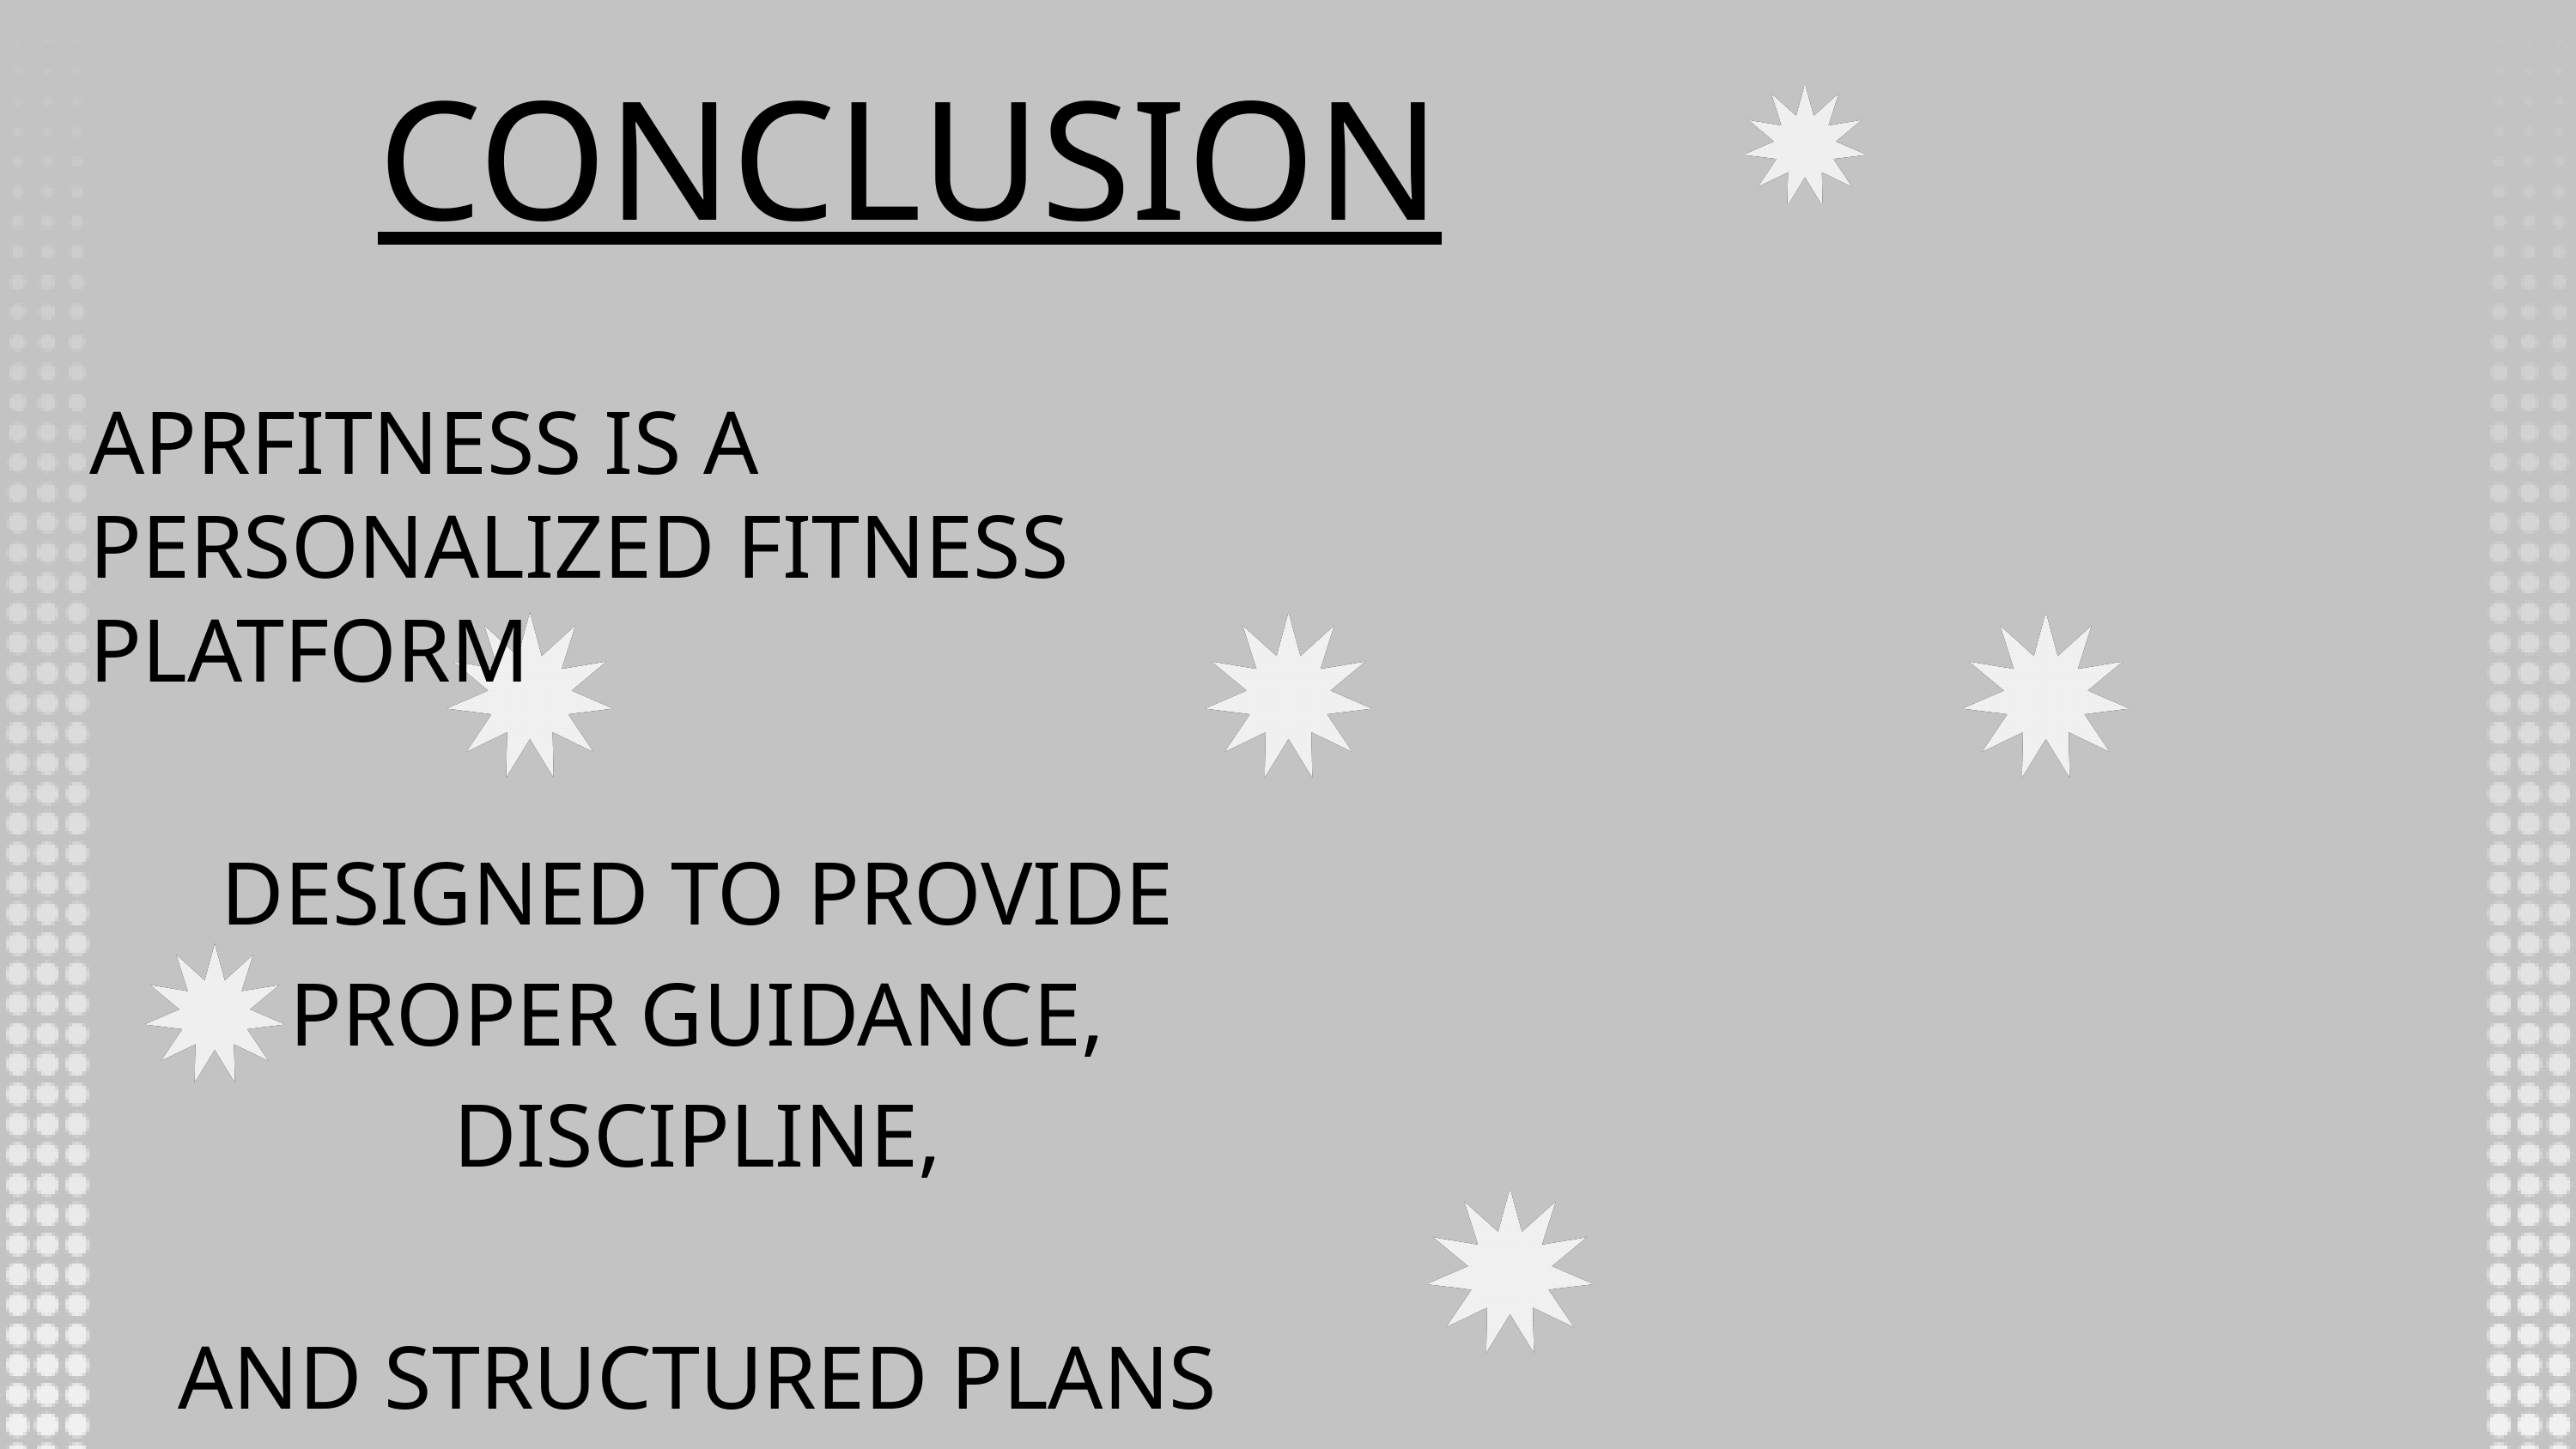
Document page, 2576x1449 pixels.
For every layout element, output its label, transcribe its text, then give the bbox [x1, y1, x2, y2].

text_box [1962, 612, 2129, 778]
text_box [1743, 83, 1867, 206]
text_box [1306, 612, 1372, 778]
text_box [0, 0, 90, 1449]
text_box CONCLUSION [144, 22, 1674, 253]
text_box [1426, 1188, 1594, 1353]
text_box [2487, 0, 2576, 1449]
text_box [144, 943, 285, 1082]
text_box APRFITNESS IS A PERSONALIZED FITNESS PLATFORM DESIGNED TO PROVIDE PROPER GUIDANCE, DISCIPLINE, AND STRUCTURED PLANS FOR TRANSFORMATION. [89, 388, 1306, 1449]
